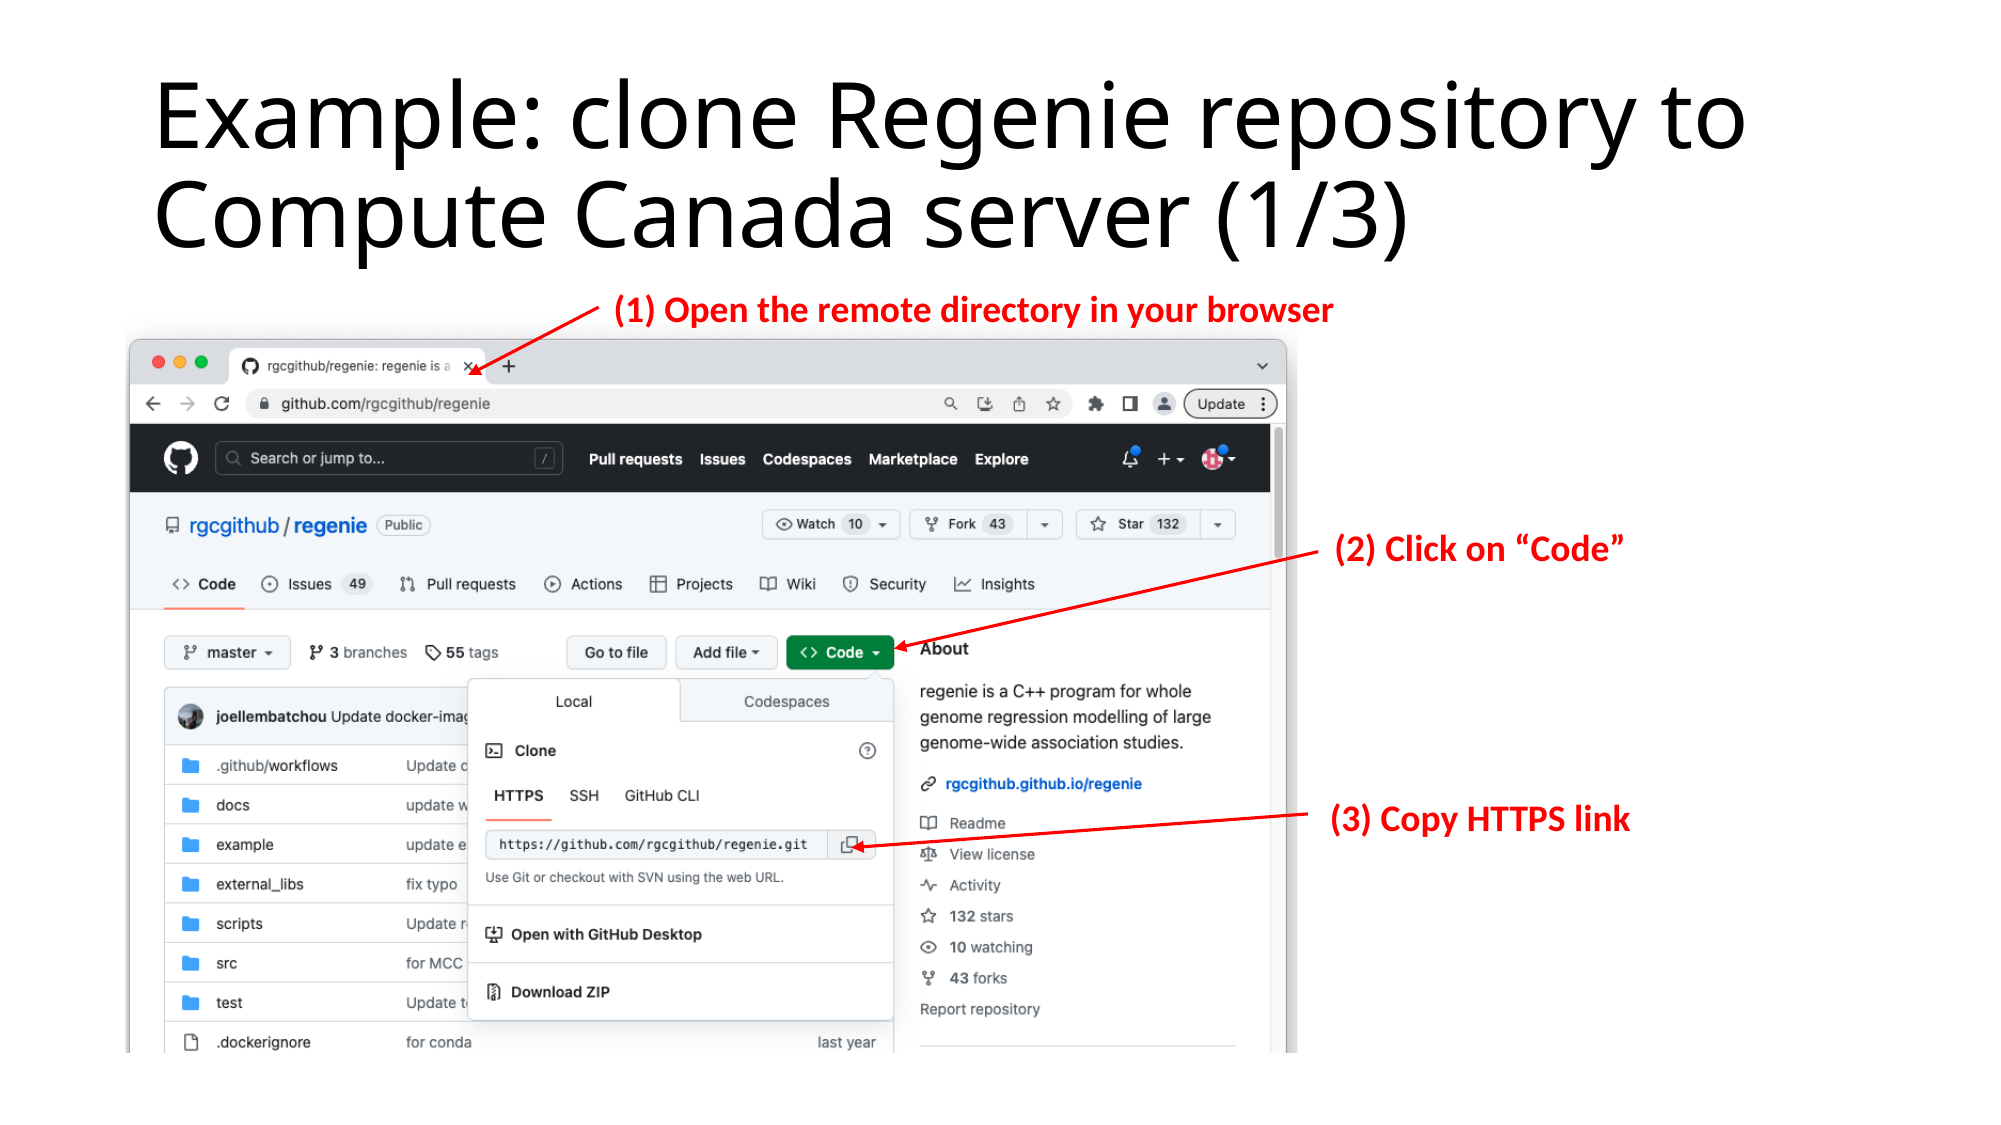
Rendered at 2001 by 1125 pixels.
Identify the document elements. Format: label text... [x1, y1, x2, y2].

text_box (2) Click on “Code” [1319, 517, 1642, 577]
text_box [468, 307, 596, 375]
text_box (3) Copy HTTPS link [1314, 787, 1646, 847]
text_box (1) Open the remote directory in your browser [598, 277, 1350, 337]
title Example: clone Regenie repository to Compute Canada server (1/3) [137, 59, 1863, 278]
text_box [851, 813, 1308, 848]
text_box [893, 551, 1319, 649]
picture [125, 318, 1298, 1053]
